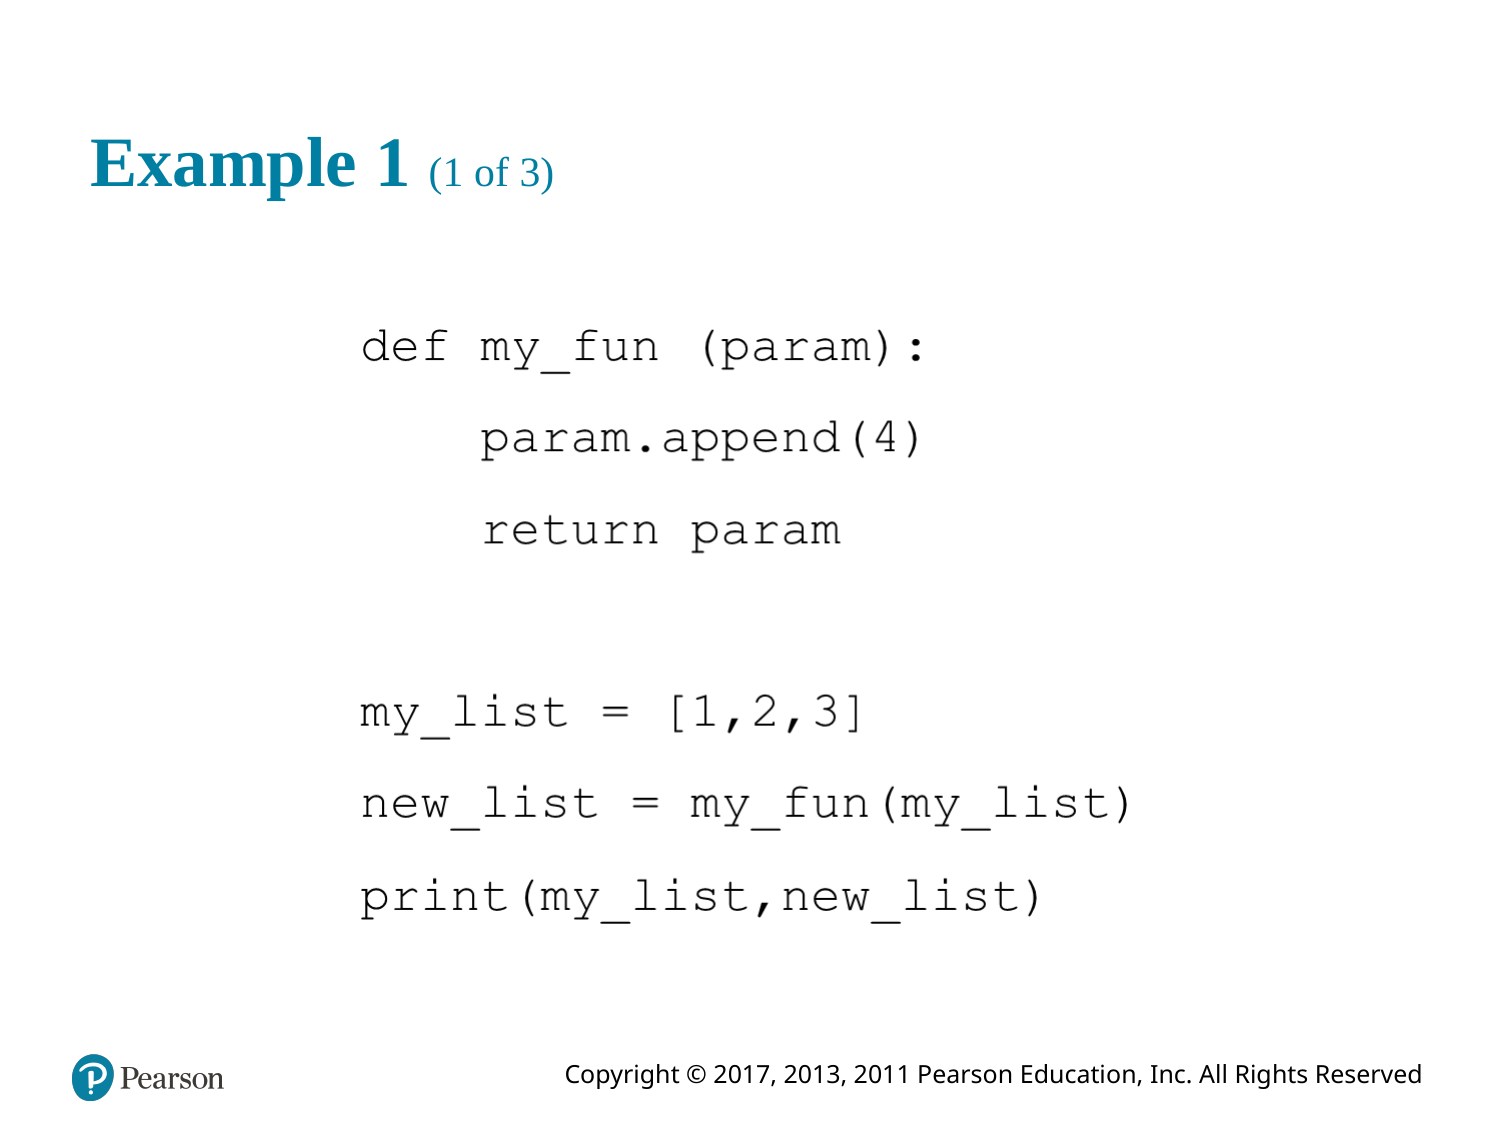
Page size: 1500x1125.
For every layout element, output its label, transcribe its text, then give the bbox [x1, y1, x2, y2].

picture [80, 1063, 106, 1088]
picture [330, 301, 1170, 956]
title Example 1 (1 of 3) [75, 35, 1425, 216]
picture [72, 1054, 88, 1070]
picture [72, 1087, 83, 1101]
picture [98, 1054, 224, 1101]
